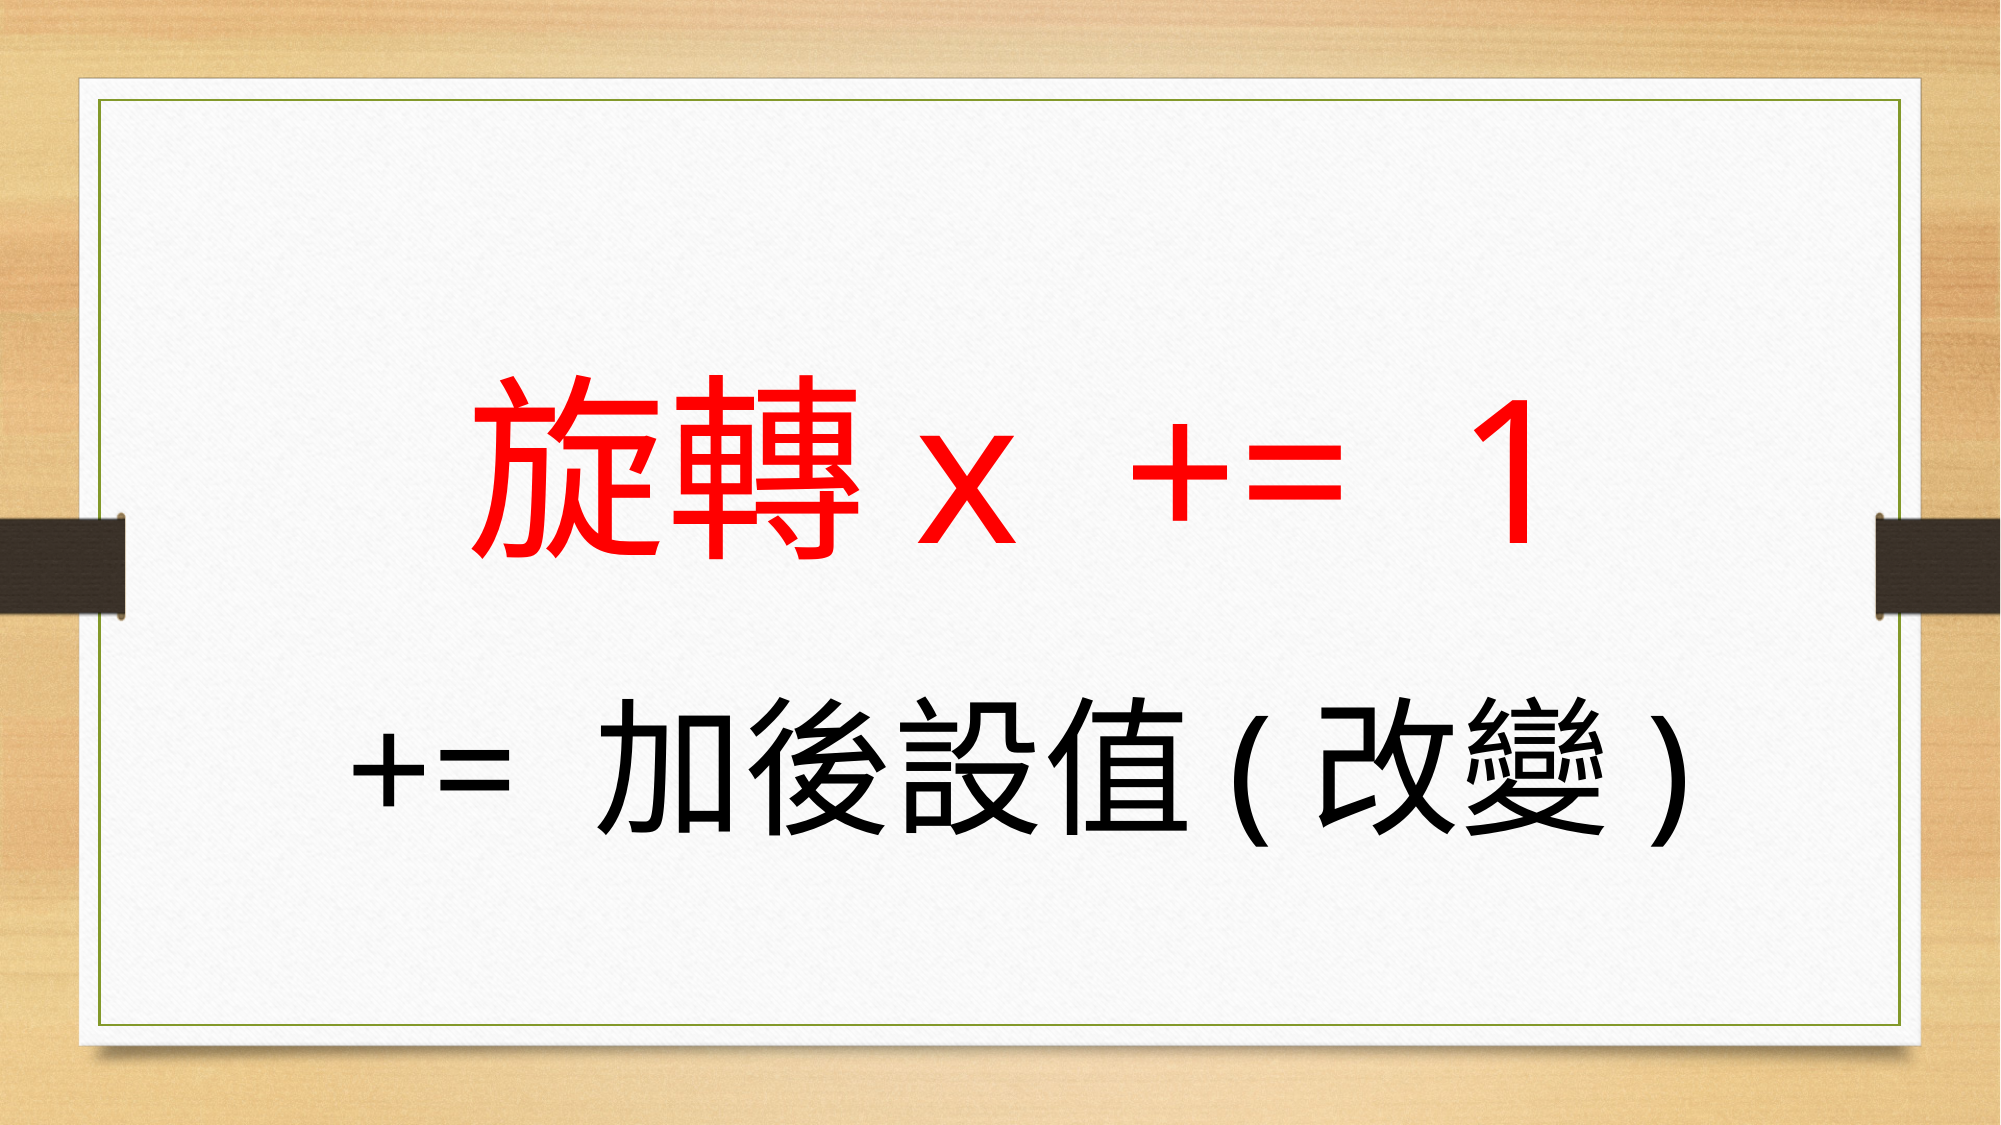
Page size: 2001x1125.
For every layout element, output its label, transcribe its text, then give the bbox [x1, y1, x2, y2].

picture [0, 0, 2001, 1125]
title 旋轉x += 1 += 加後設值(改變) [164, 121, 1874, 956]
